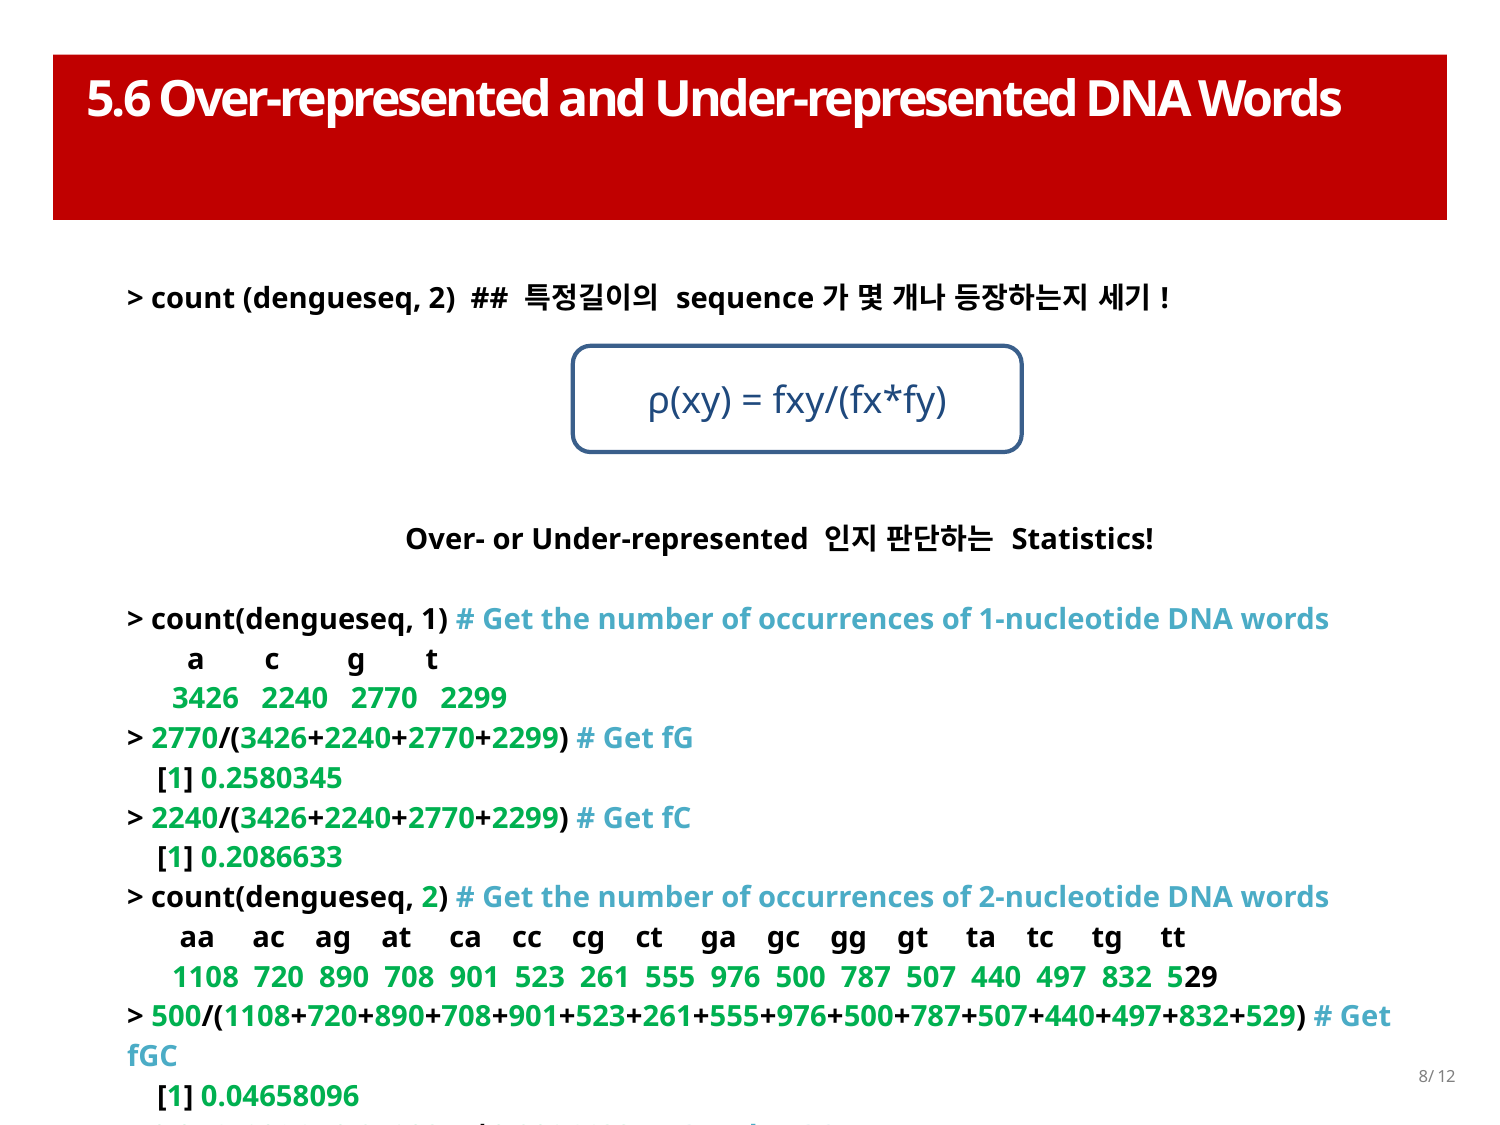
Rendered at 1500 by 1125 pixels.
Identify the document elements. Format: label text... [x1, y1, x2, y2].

text_box [51, 52, 1449, 222]
text_box 8/ 12 [1447, 1058, 1471, 1097]
text_box ρ(xy) = fxy/(fx*fy) [570, 343, 1024, 455]
title 5.6 Over-represented and Under-represented DNA Words [71, 59, 1422, 225]
table_header > count (dengueseq, 2) ## 특정길이의 sequence가 몇 개나 등장하는지 세기! Over- or Under-represented 인지 판단하는 Statistics! > count(dengueseq, 1) # Get the number of occurrences of 1-nucleotide DNA words a c g t 3426 2240 2770 2299 > 2770/(3426+2240+2770+2299) # Get fG [1] 0.2580345 > 2240/(3426+2240+2770+2299) # Get fC [1] 0.2086633 > count(dengueseq, 2) # Get the number of occurrences of 2-nucleotide DNA words aa ac ag at ca cc cg ct ga gc gg gt ta tc tg tt 1108 720 890 708 901 523 261 555 976 500 787 507 440 497 832 529 > 500/(1108+720+890+708+901+523+261+555+976+500+787+507+440+497+832+529) # Get fGC [1] 0.04658096 > 0.04658096/(0.2580345*0.2086633) # Get rho(GC) [1] 0.8651364 [112, 267, 1447, 1125]
